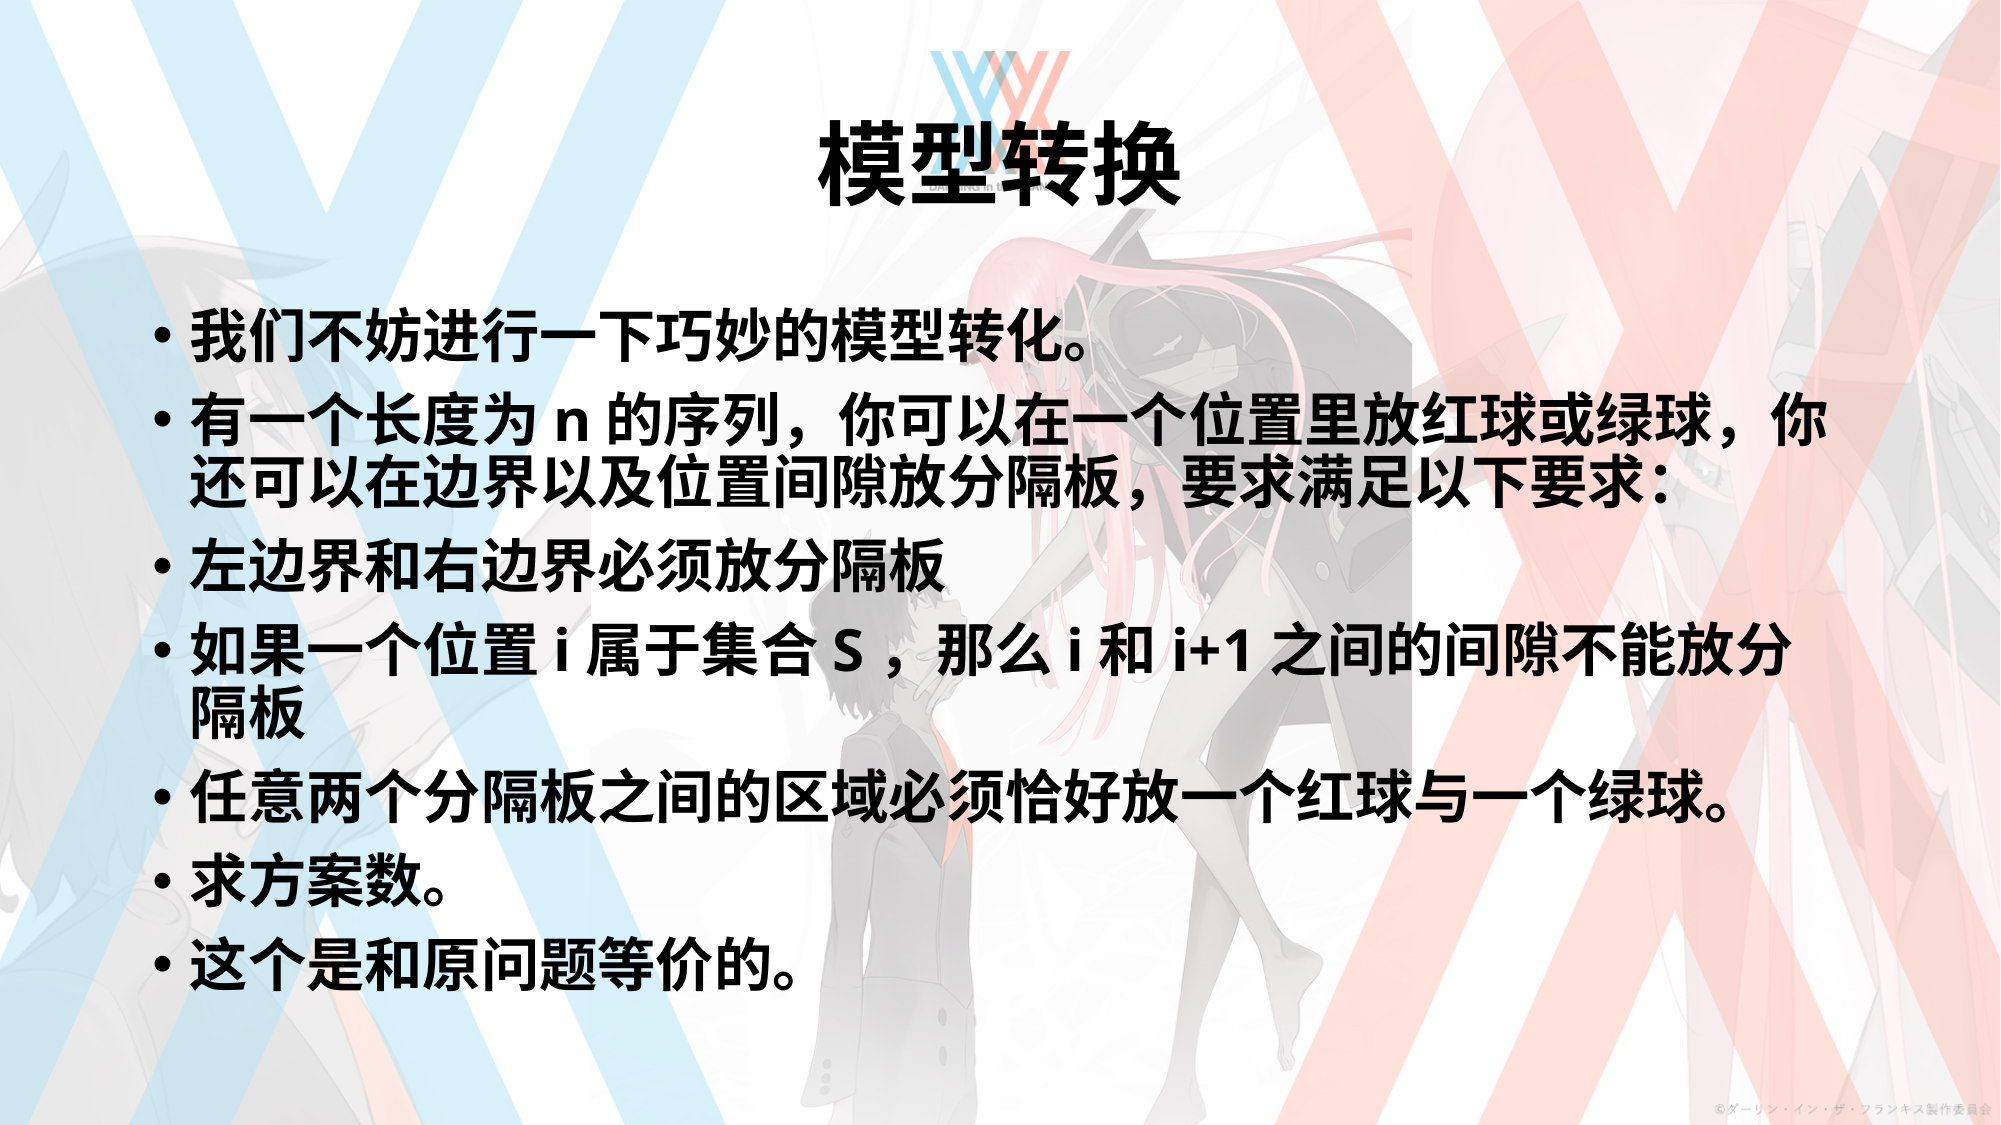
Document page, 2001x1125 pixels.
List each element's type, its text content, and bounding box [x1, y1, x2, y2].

title 模型转换 [137, 59, 1863, 278]
list 我们不妨进行一下巧妙的模型转化。 有一个长度为n的序列，你可以在一个位置里放红球或绿球，你还可以在边界以及位置间隙放分隔板，要求满足以下要求： 左边界和右边界必须放分隔板 如果一个位置i属于集合S，那么i和i+1之间的间隙不能放分隔板 任意两个分隔板之间的区域必须恰好放一个红球与一个绿球。 求方案数。 这个是和原问题等价的。 [137, 299, 1863, 1014]
